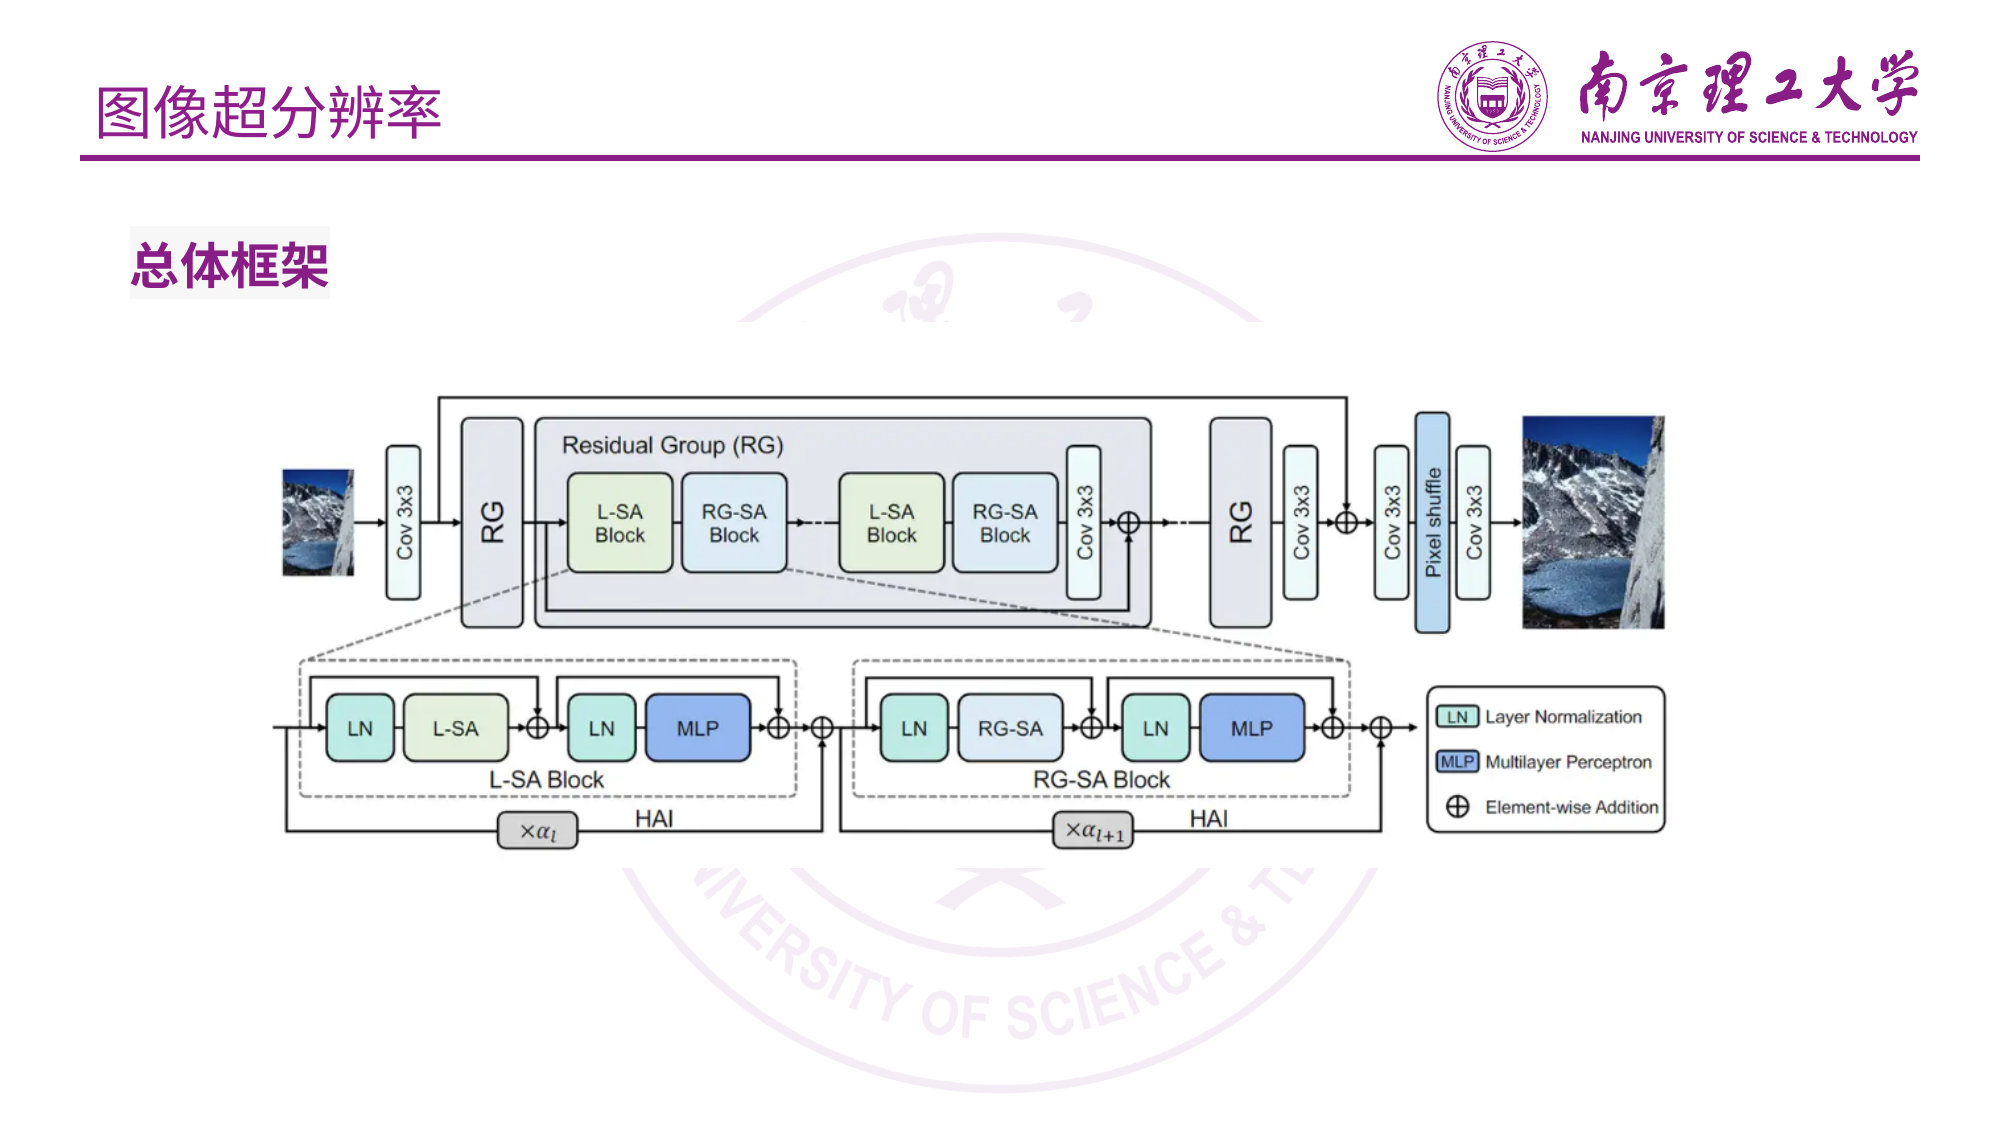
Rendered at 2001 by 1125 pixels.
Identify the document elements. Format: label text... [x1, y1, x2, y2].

text_box 总体框架 [115, 226, 346, 302]
picture [195, 322, 1755, 869]
title 图像超分辨率 [79, 60, 865, 171]
